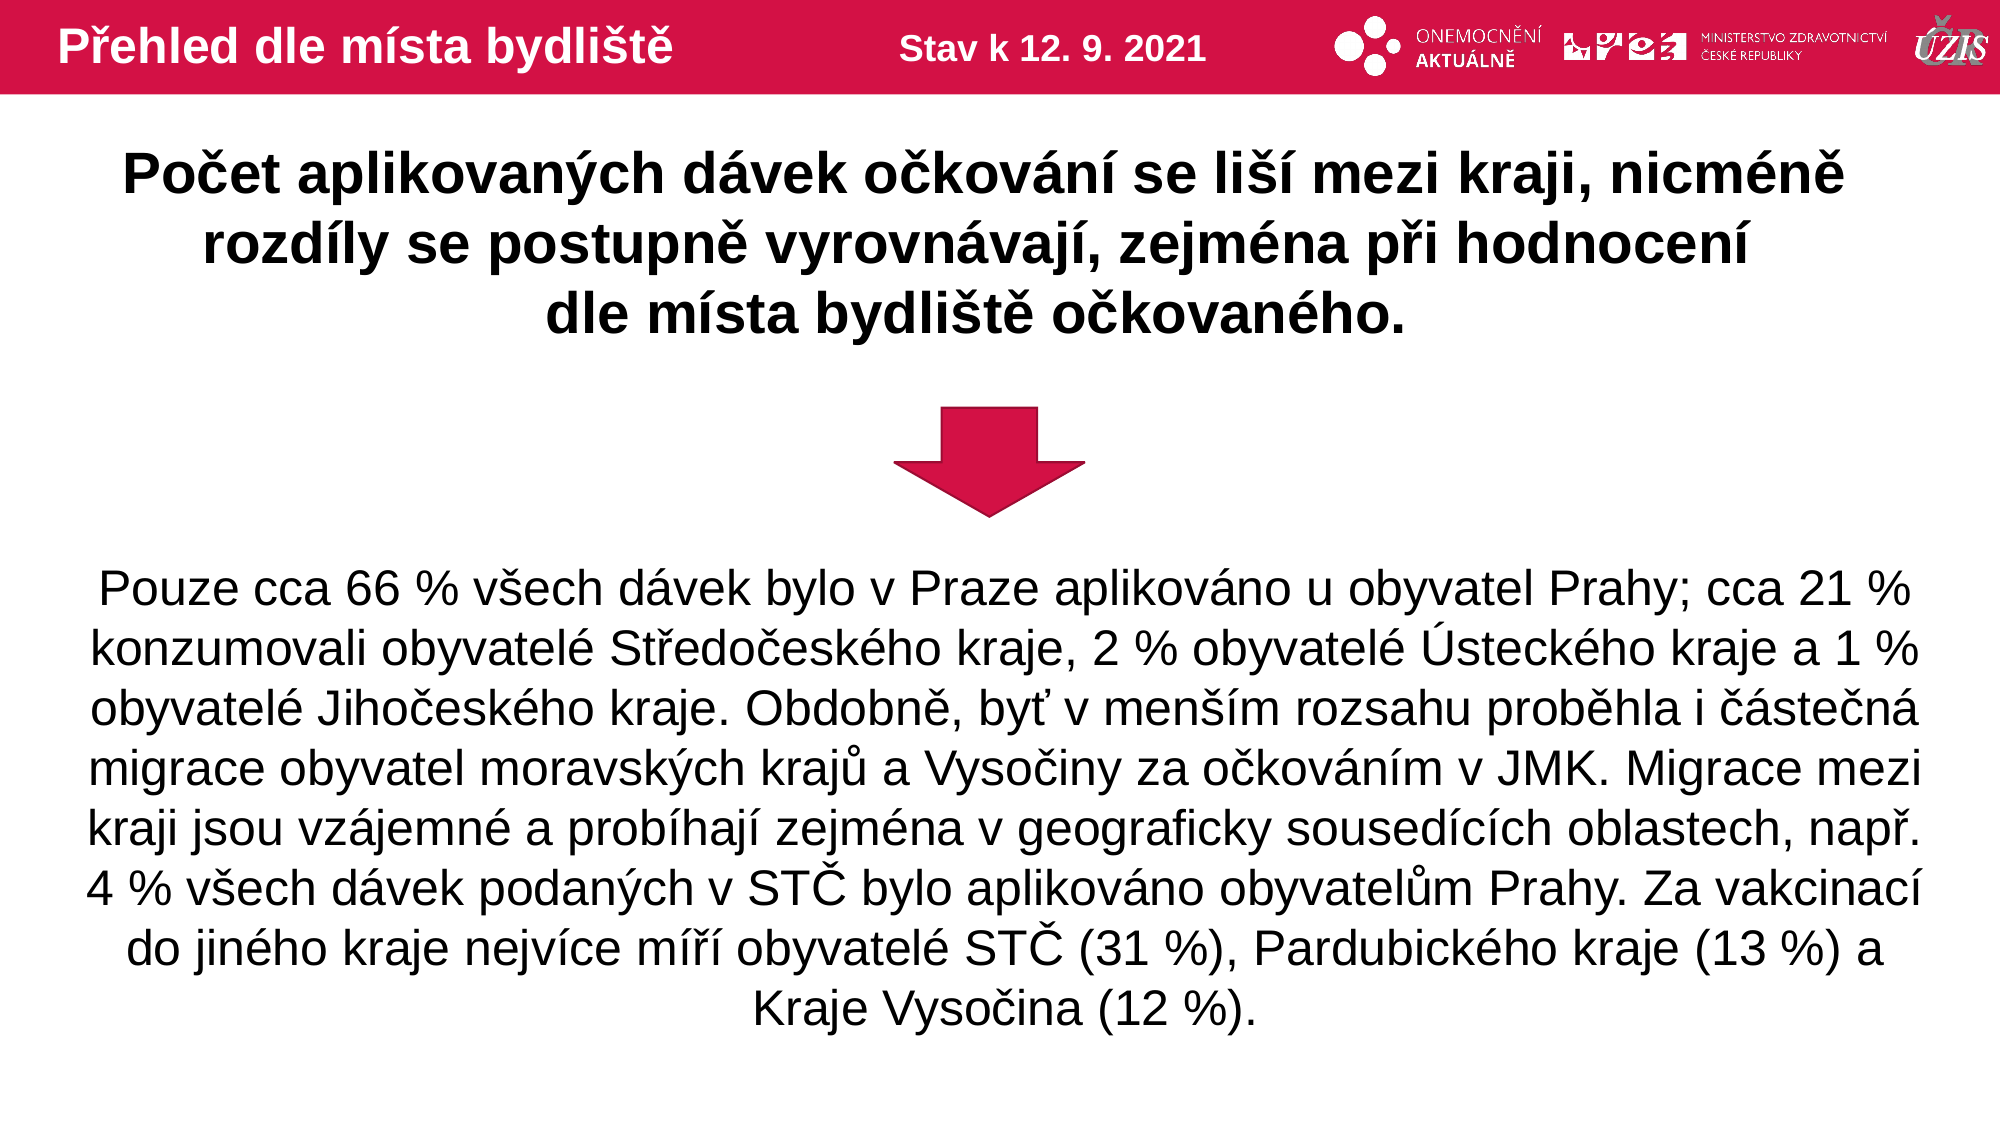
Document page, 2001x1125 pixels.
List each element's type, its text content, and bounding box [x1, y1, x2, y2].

picture [1563, 31, 1888, 60]
text_box [893, 406, 1086, 518]
text_box Počet aplikovaných dávek očkování se liší mezi kraji, nicméně rozdíly se postupně vyrovnávají, zejména při hodnocení dle místa bydliště očkovaného. [67, 127, 1903, 353]
picture [1915, 15, 1989, 66]
text_box Pouze cca 66 % všech dávek bylo v Praze aplikováno u obyvatel Prahy; cca 21 % konzumovali obyvatelé Středočeského kraje, 2 % obyvatelé Ústeckého kraje a 1 % obyvatelé Jihočeského kraje. Obdobně, byť v menším rozsahu proběhla i částečná migrace obyvatel moravských krajů a Vysočiny za očkováním v JMK. Migrace mezi kraji jsou vzájemné a probíhají zejména v geograficky sousedících oblastech, např. 4 % všech dávek podaných v STČ bylo aplikováno obyvatelům Prahy. Za vakcinací do jiného kraje nejvíce míří obyvatelé STČ (31 %), Pardubického kraje (13 %) a Kraje Vysočina (12 %). [62, 547, 1949, 1043]
text_box Stav k 12. 9. 2021 [884, 16, 1329, 77]
picture [1334, 16, 1542, 76]
title Přehled dle místa bydliště [42, 0, 1262, 95]
